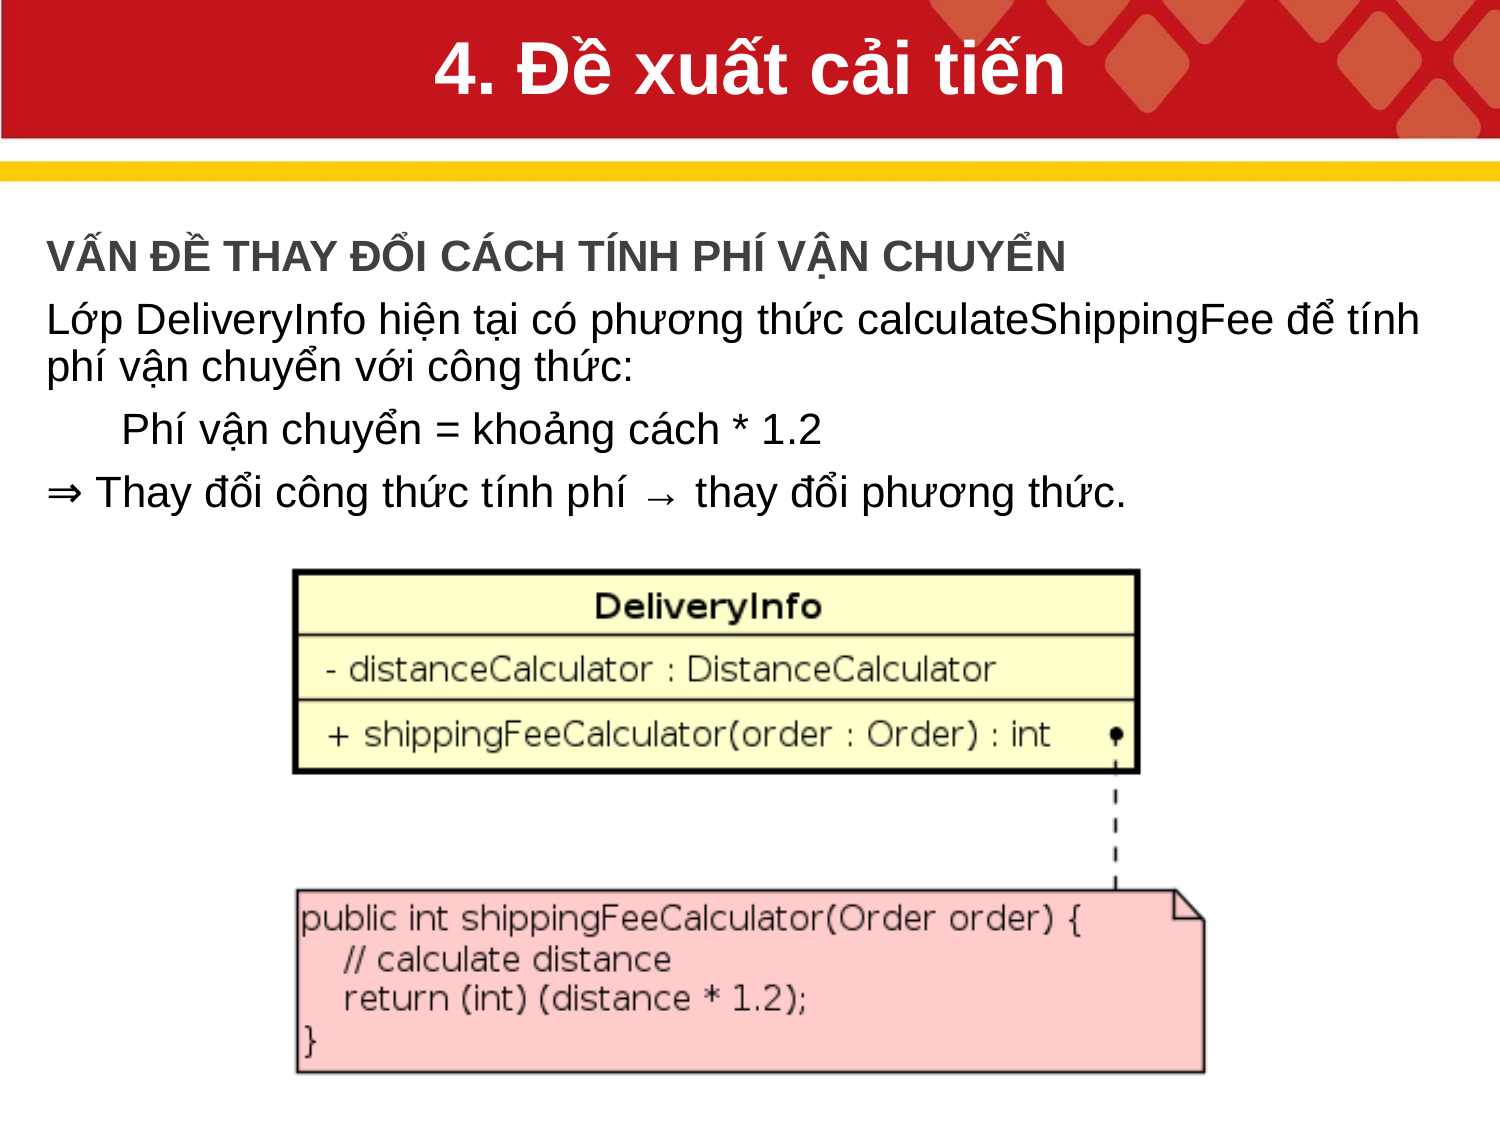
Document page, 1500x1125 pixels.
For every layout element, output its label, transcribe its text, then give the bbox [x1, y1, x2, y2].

title 4. Đề xuất cải tiến [31, 0, 1471, 141]
picture [0, 0, 1500, 1125]
list VẤN ĐỀ THAY ĐỔI CÁCH TÍNH PHÍ VẬN CHUYỂN Lớp DeliveryInfo hiện tại có phương thức calculateShippingFee để tính phí vận chuyển với công thức: Phí vận chuyển = khoảng cách * 1.2 ⇒ Thay đổi công thức tính phí → thay đổi phương thức. [31, 226, 1471, 1084]
